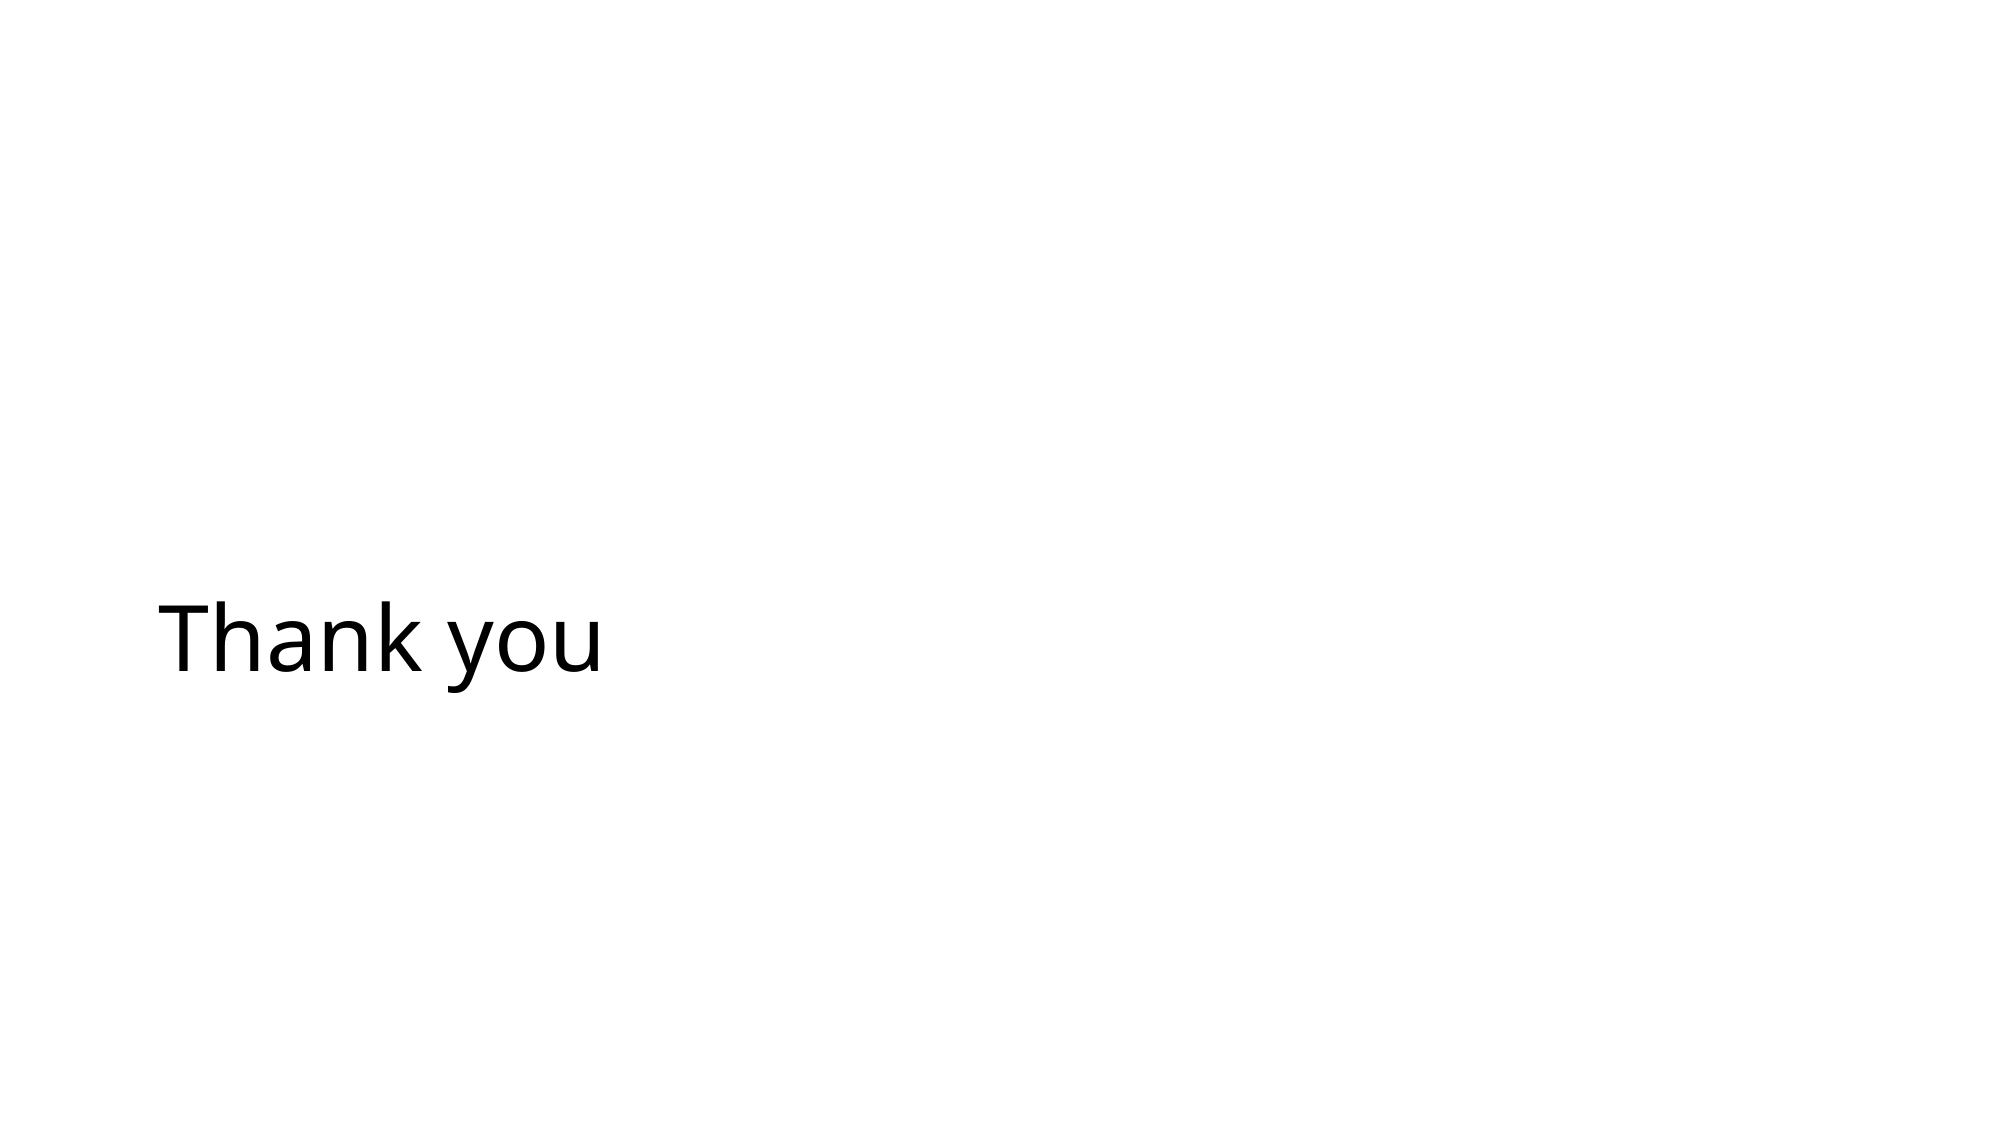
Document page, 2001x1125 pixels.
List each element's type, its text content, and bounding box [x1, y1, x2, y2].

title Thank you [143, 533, 1869, 751]
